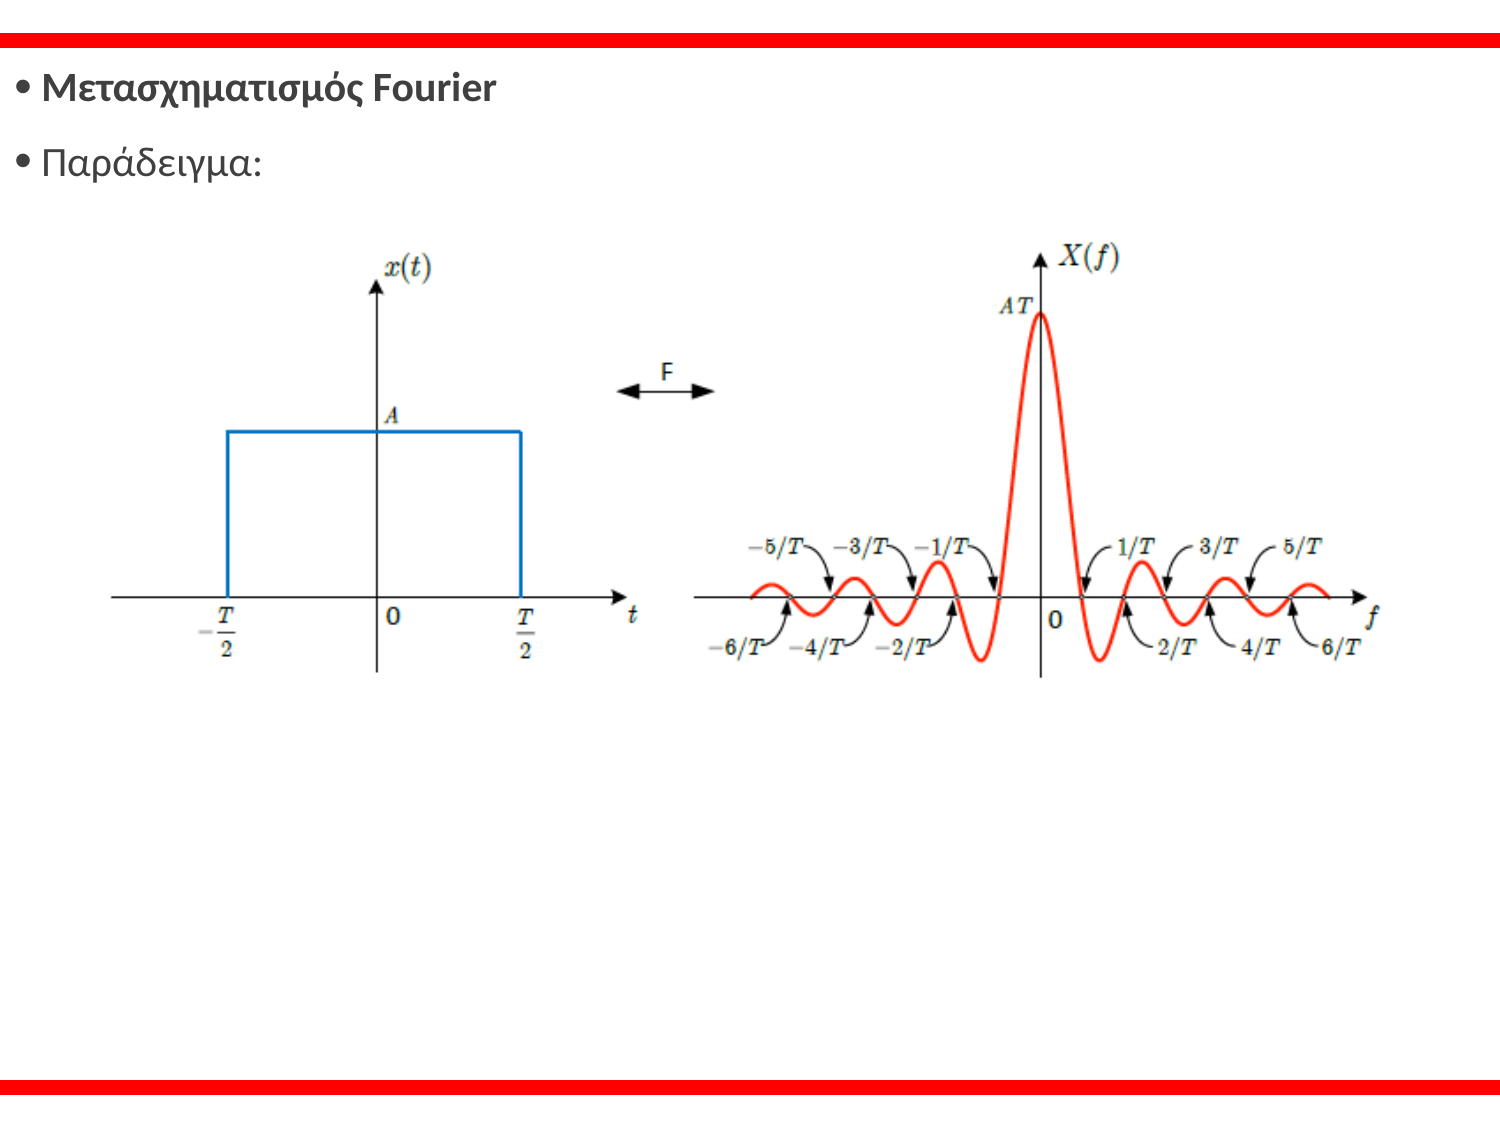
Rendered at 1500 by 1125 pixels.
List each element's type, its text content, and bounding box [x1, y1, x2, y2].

text_box [0, 33, 1500, 48]
text_box [0, 1080, 1500, 1095]
picture [108, 225, 1391, 687]
list Μετασχηματισμός Fourier Παράδειγμα: [14, 58, 1484, 1070]
